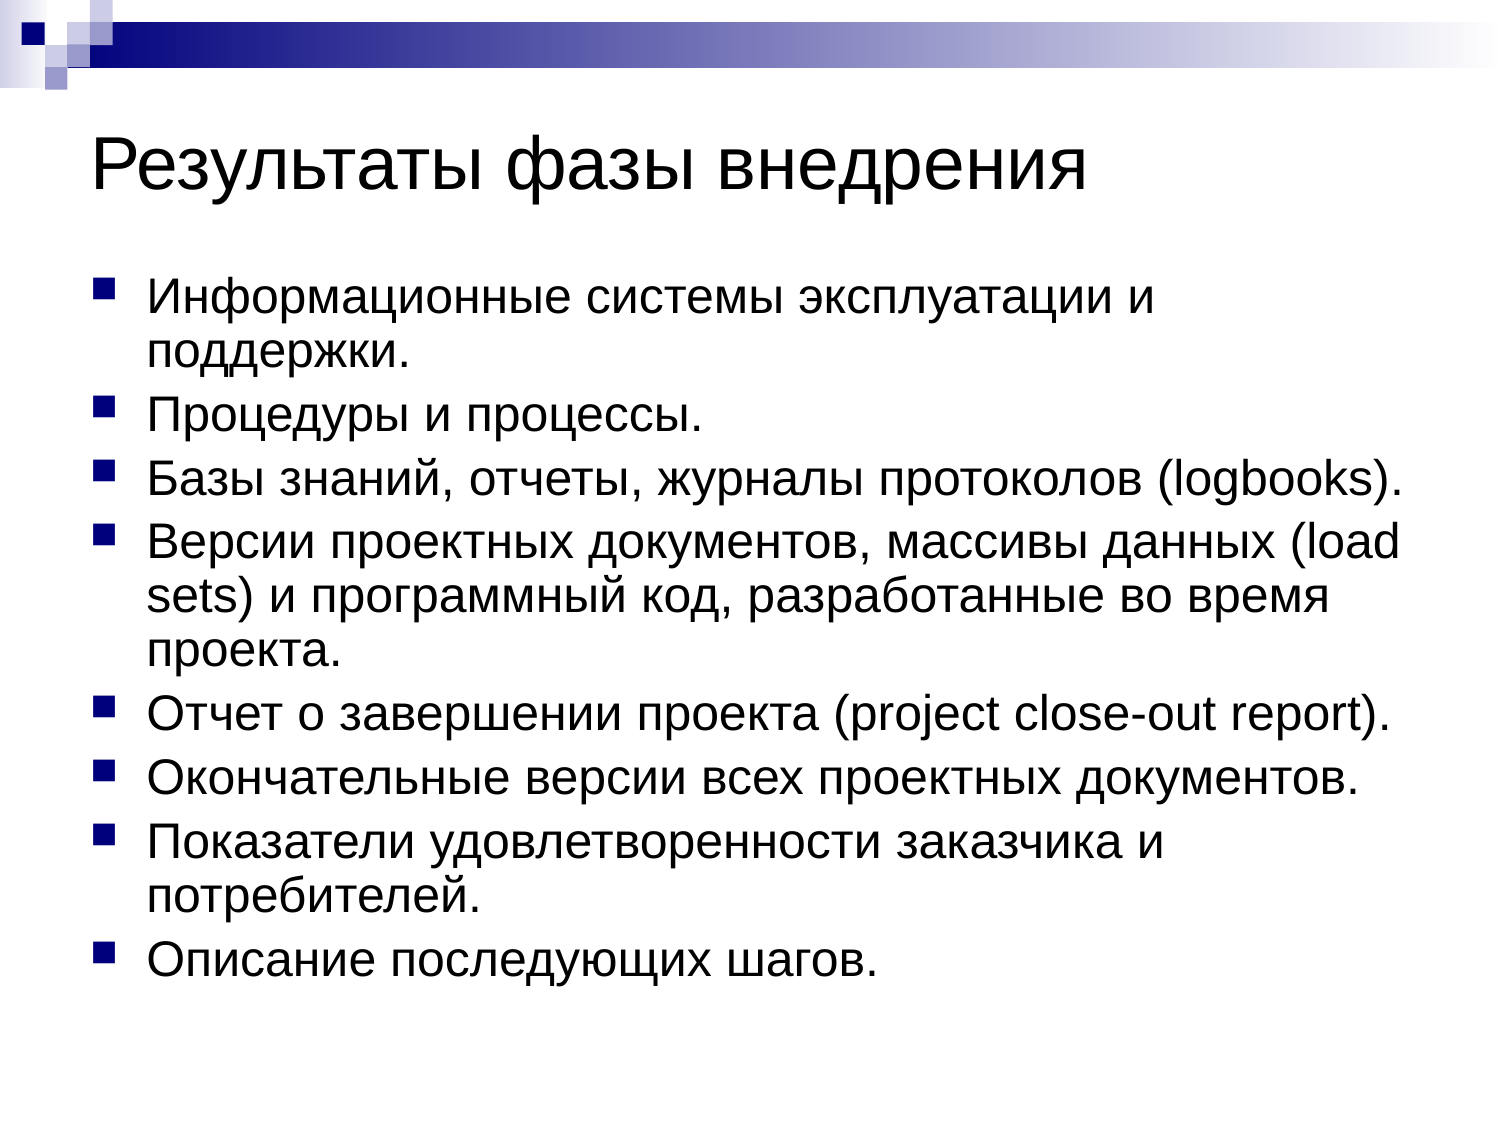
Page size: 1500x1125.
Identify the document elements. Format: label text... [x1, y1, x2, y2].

title Результаты фазы внедрения [75, 75, 1425, 244]
list Информационные системы эксплуатации и поддержки. Процедуры и процессы. Базы знаний, отчеты, журналы протоколов (logbooks). Версии проектных документов, массивы данных (load sets) и программный код, разработанные во время проекта. Отчет о завершении проекта (project close-out report). Окончательные версии всех проектных документов. Показатели удовлетворенности заказчика и потребителей. Описание последующих шагов. [75, 262, 1425, 1083]
